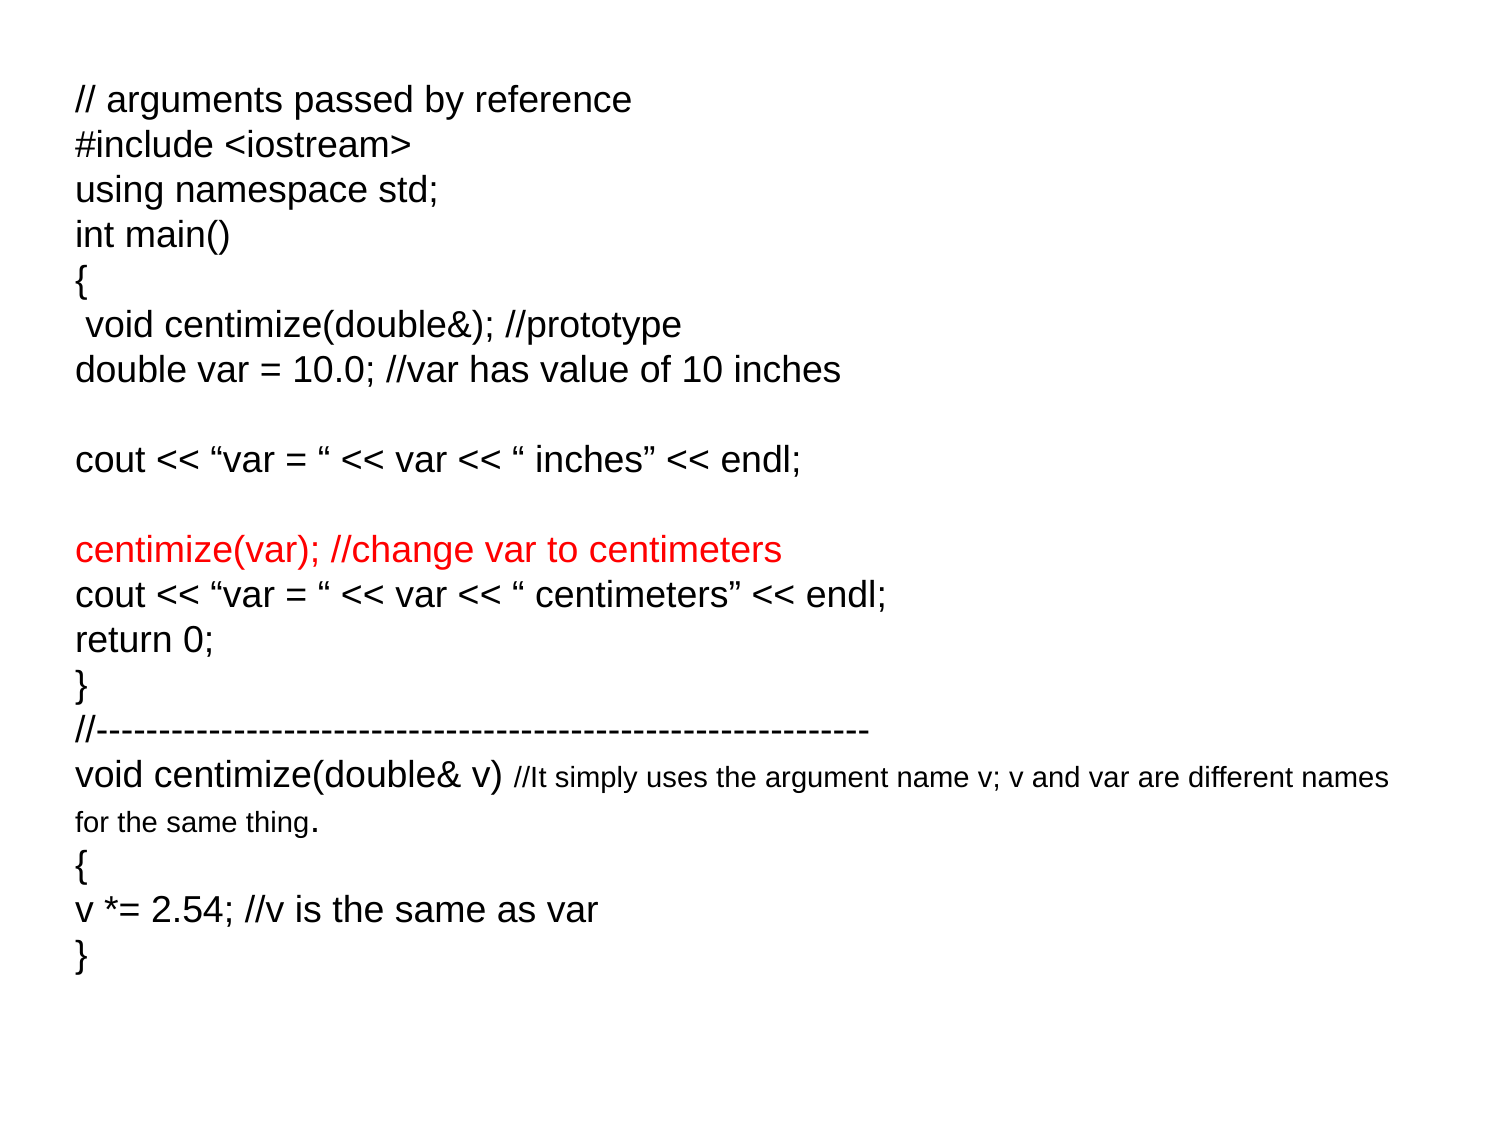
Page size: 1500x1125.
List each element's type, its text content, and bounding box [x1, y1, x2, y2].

subtitle // arguments passed by reference #include <iostream> using namespace std; int main() { void centimize(double&); //prototype double var = 10.0; //var has value of 10 inches cout << “var = “ << var << “ inches” << endl; centimize(var); //change var to centimeters cout << “var = “ << var << “ centimeters” << endl; return 0; } //-------------------------------------------------------------- void centimize(double& v) //It simply uses the argument name v; v and var are different names for the same thing. { v *= 2.54; //v is the same as var } [75, 75, 1425, 916]
